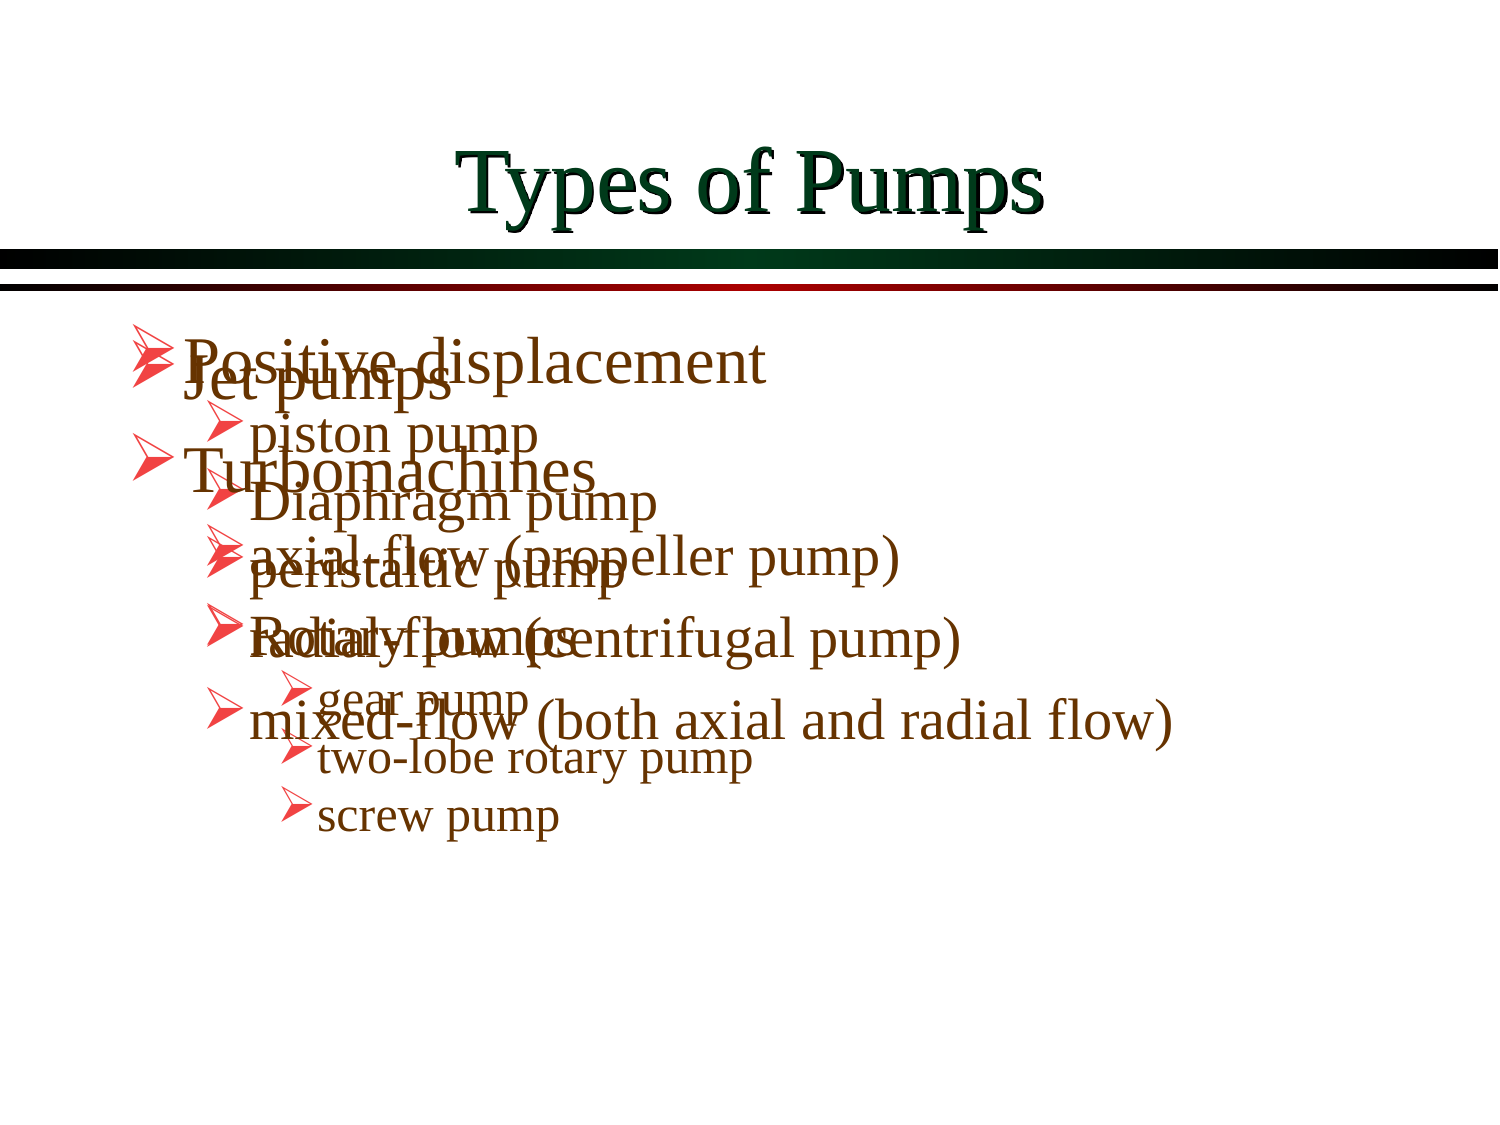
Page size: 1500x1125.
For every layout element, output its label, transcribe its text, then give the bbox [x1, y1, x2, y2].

list Jet pumps Turbomachines axial-flow (propeller pump) radial-flow (centrifugal pump) mixed-flow (both axial and radial flow) [112, 324, 1388, 1001]
title Types of Pumps [112, 49, 1388, 238]
